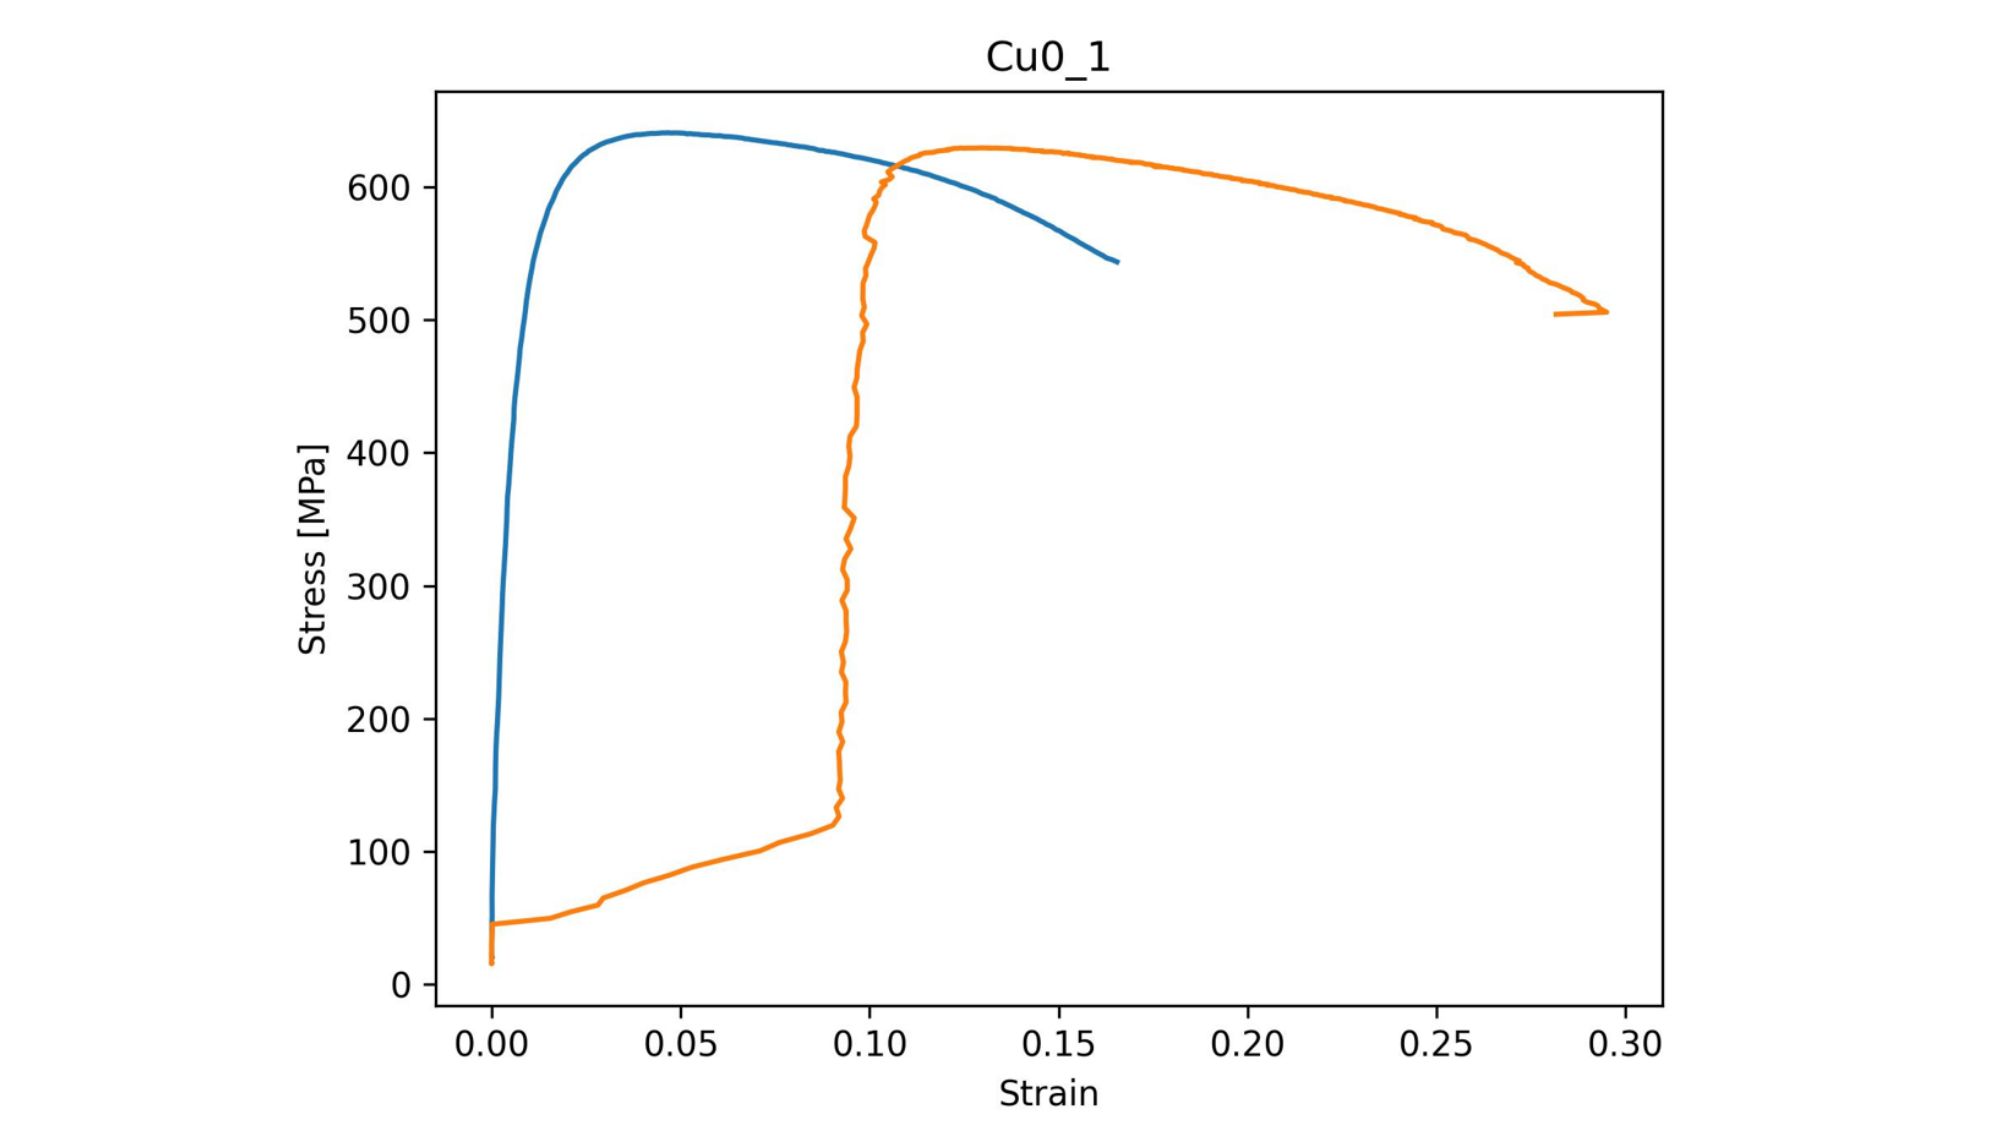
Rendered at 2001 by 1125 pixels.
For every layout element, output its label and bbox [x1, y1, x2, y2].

picture [293, 0, 1707, 1125]
